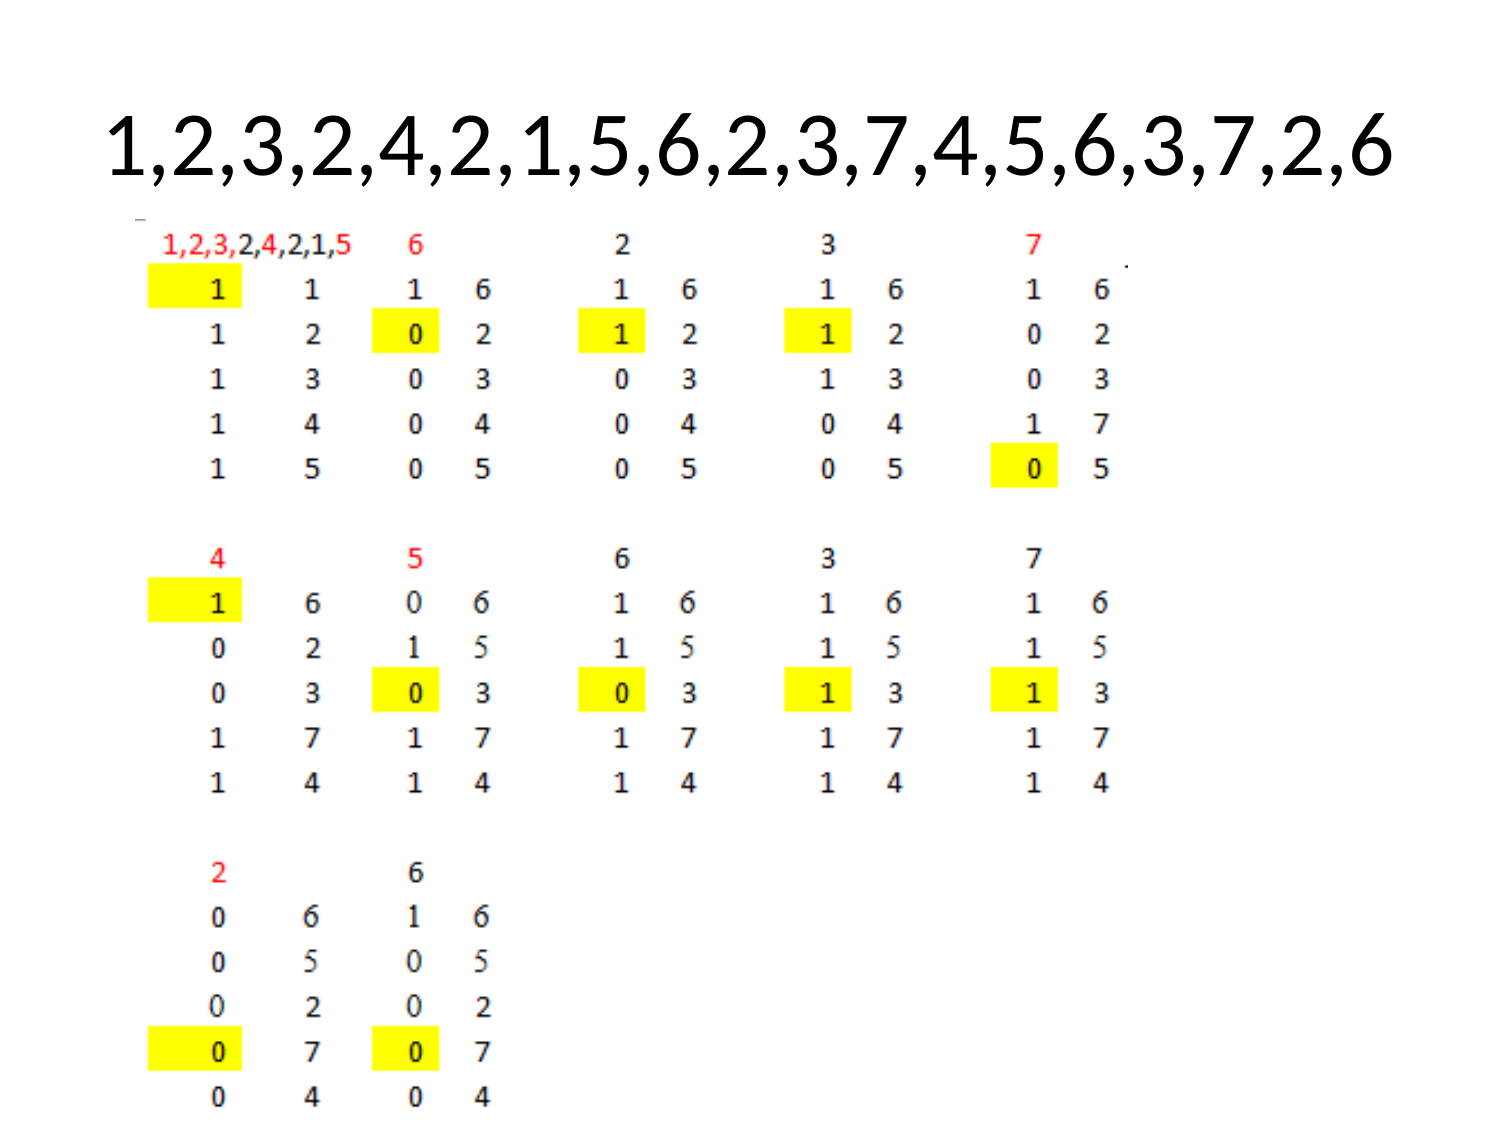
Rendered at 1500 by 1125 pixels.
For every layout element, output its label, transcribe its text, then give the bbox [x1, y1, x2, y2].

picture [135, 219, 1129, 1114]
title 1,2,3,2,4,2,1,5,6,2,3,7,4,5,6,3,7,2,6 [75, 45, 1425, 233]
